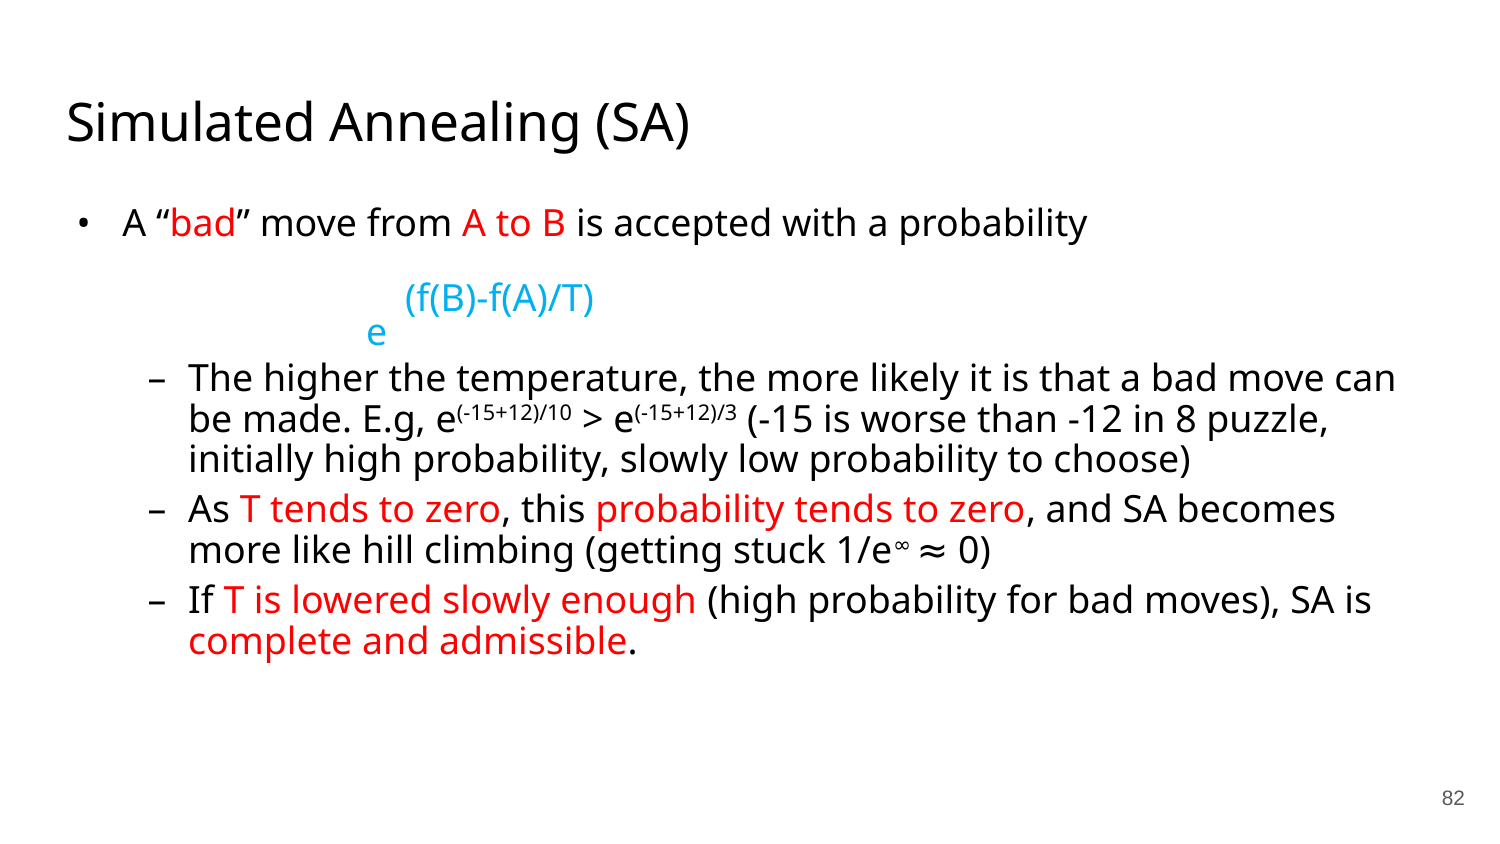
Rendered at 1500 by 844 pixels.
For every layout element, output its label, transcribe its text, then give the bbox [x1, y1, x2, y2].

title Simulated Annealing (SA) [51, 72, 1449, 167]
slide_number ‹#› [1389, 764, 1480, 830]
list A “bad” move from A to B is accepted with a probability (f(B)-f(A)/T) e The higher the temperature, the more likely it is that a bad move can be made. E.g, e(-15+12)/10 > e(-15+12)/3 (-15 is worse than -12 in 8 puzzle, initially high probability, slowly low probability to choose) As T tends to zero, this probability tends to zero, and SA becomes more like hill climbing (getting stuck 1/e∞ ≈ 0) If T is lowered slowly enough (high probability for bad moves), SA is complete and admissible. [51, 189, 1449, 750]
